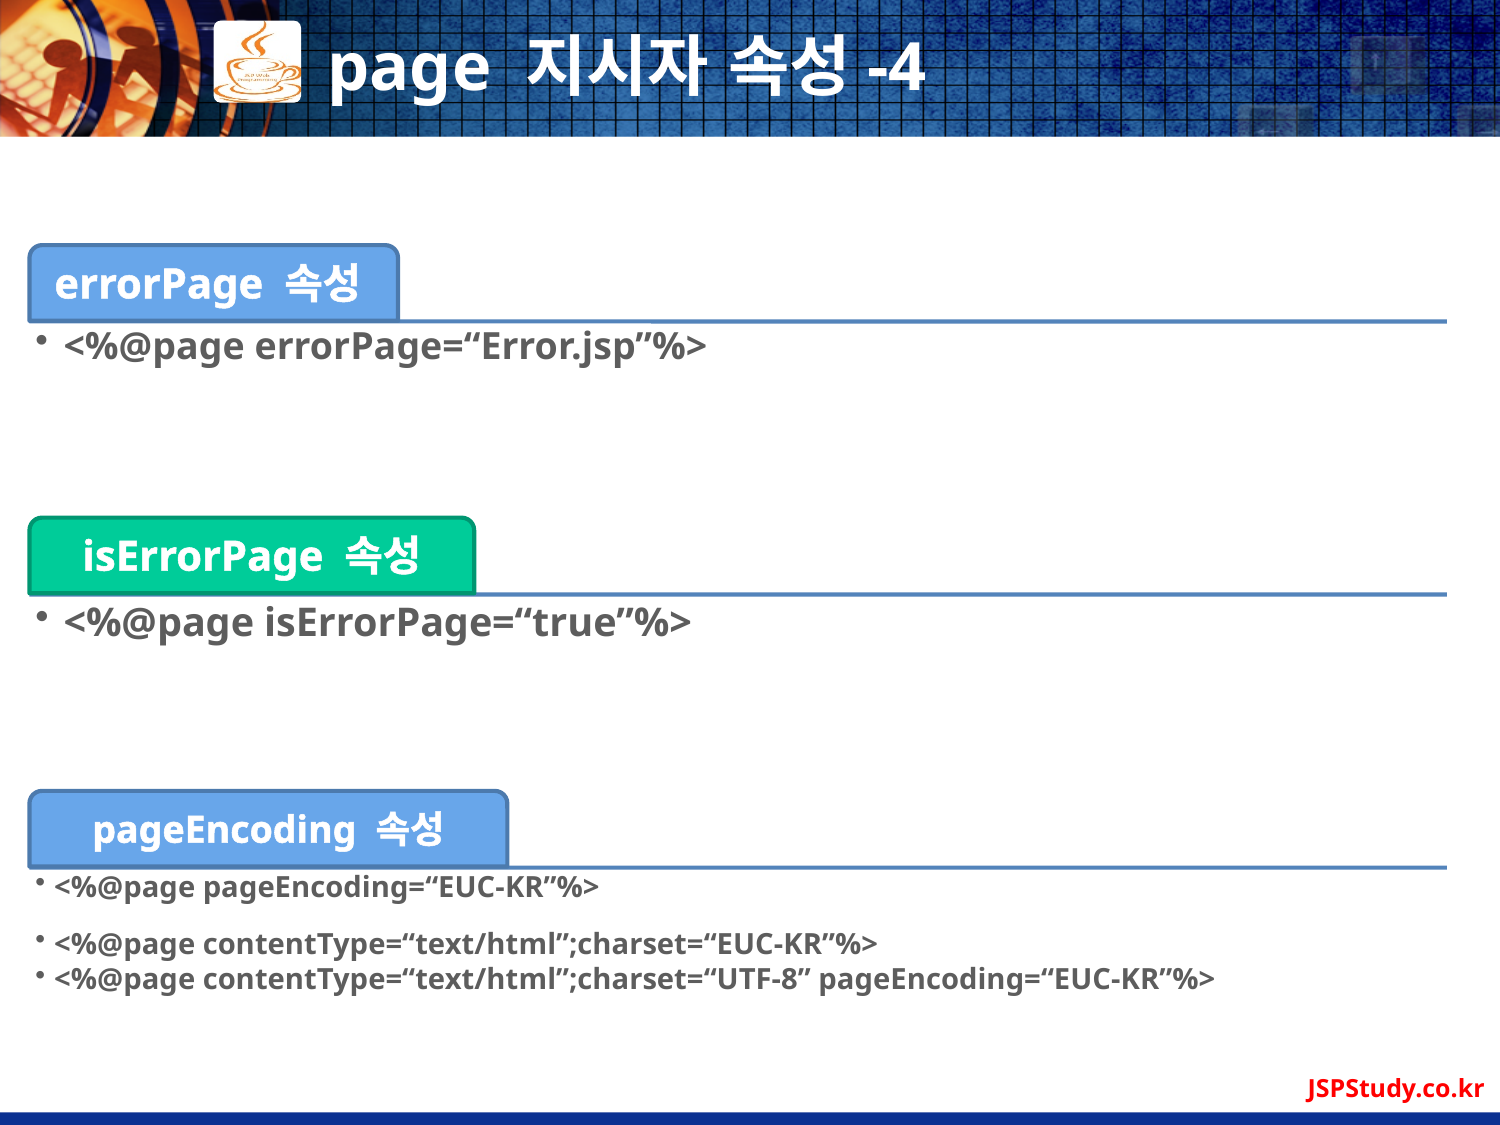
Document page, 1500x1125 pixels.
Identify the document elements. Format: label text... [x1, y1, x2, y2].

text_box [0, 0, 1500, 75]
footer JSPStudy.co.kr [1024, 1064, 1500, 1118]
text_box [29, 231, 1448, 1047]
title page 지시자 속성-4 [312, 75, 1388, 111]
picture [0, 75, 1500, 138]
